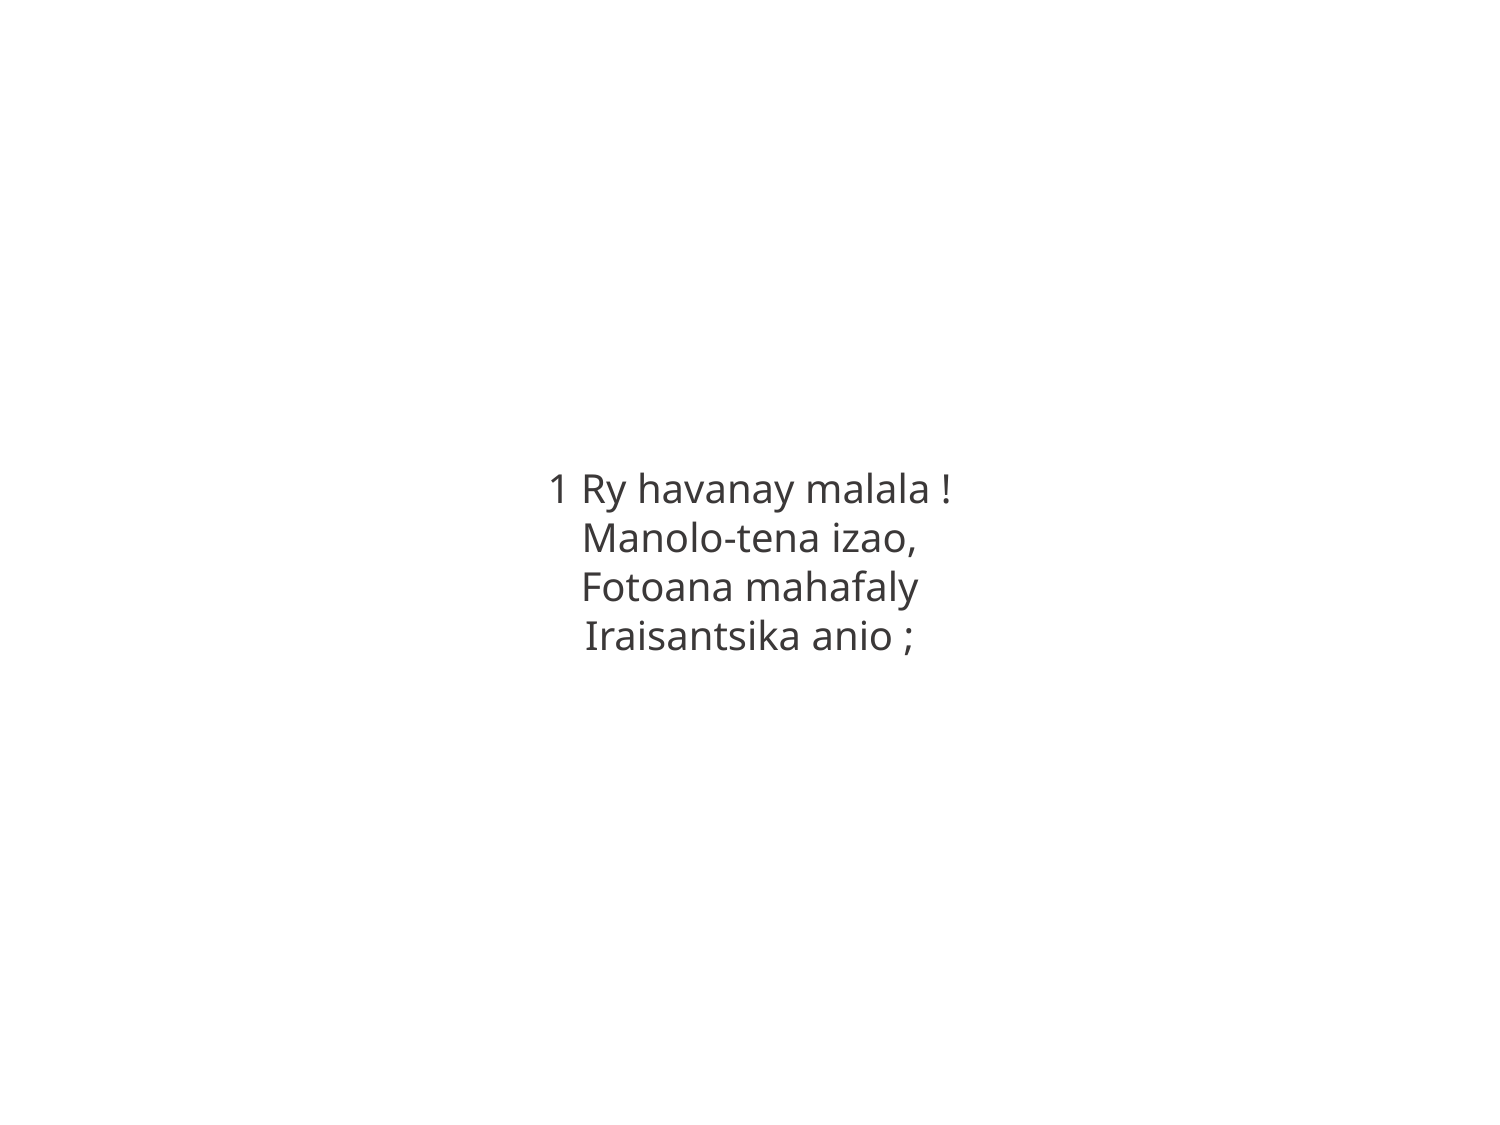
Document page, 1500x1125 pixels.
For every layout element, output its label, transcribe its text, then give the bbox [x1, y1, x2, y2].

title 1 Ry havanay malala ! Manolo-tena izao, Fotoana mahafaly Iraisantsika anio ; [103, 453, 1397, 672]
